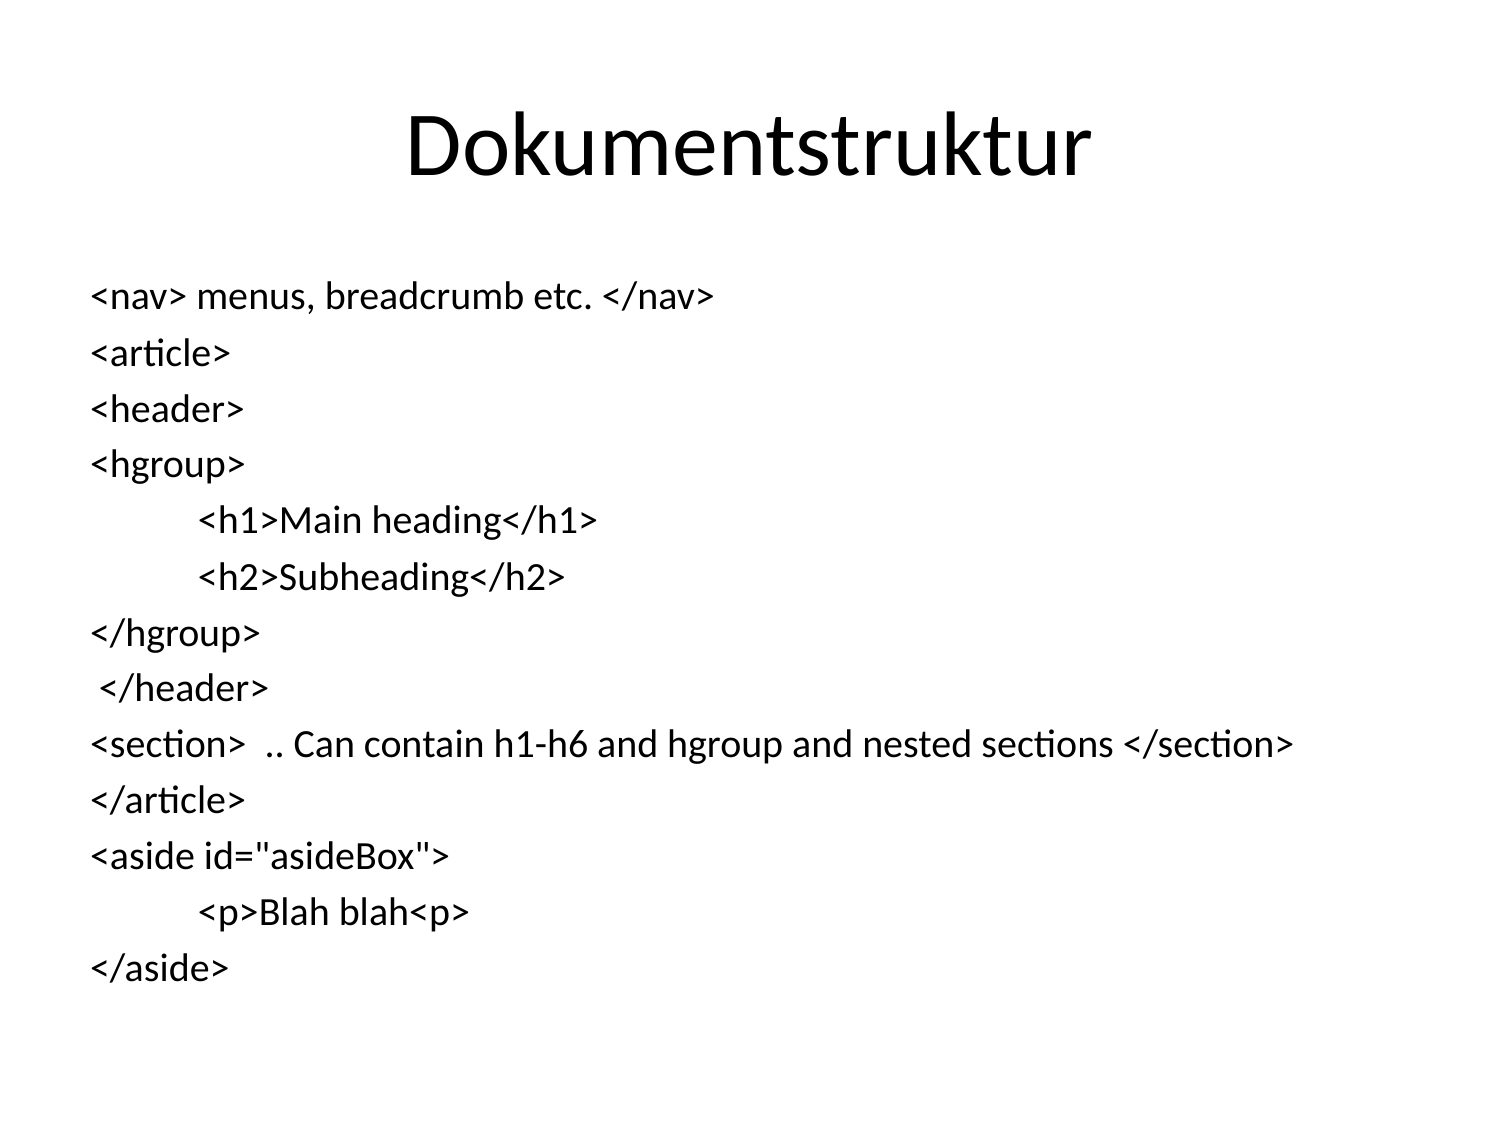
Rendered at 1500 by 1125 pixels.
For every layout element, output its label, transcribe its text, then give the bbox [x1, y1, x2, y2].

list <nav> menus, breadcrumb etc. </nav> <article> <header> <hgroup> <h1>Main heading</h1> <h2>Subheading</h2> </hgroup> </header> <section> .. Can contain h1-h6 and hgroup and nested sections </section> </article> <aside id="asideBox"> <p>Blah blah<p> </aside> [75, 262, 1425, 1005]
title Dokumentstruktur [75, 45, 1425, 233]
